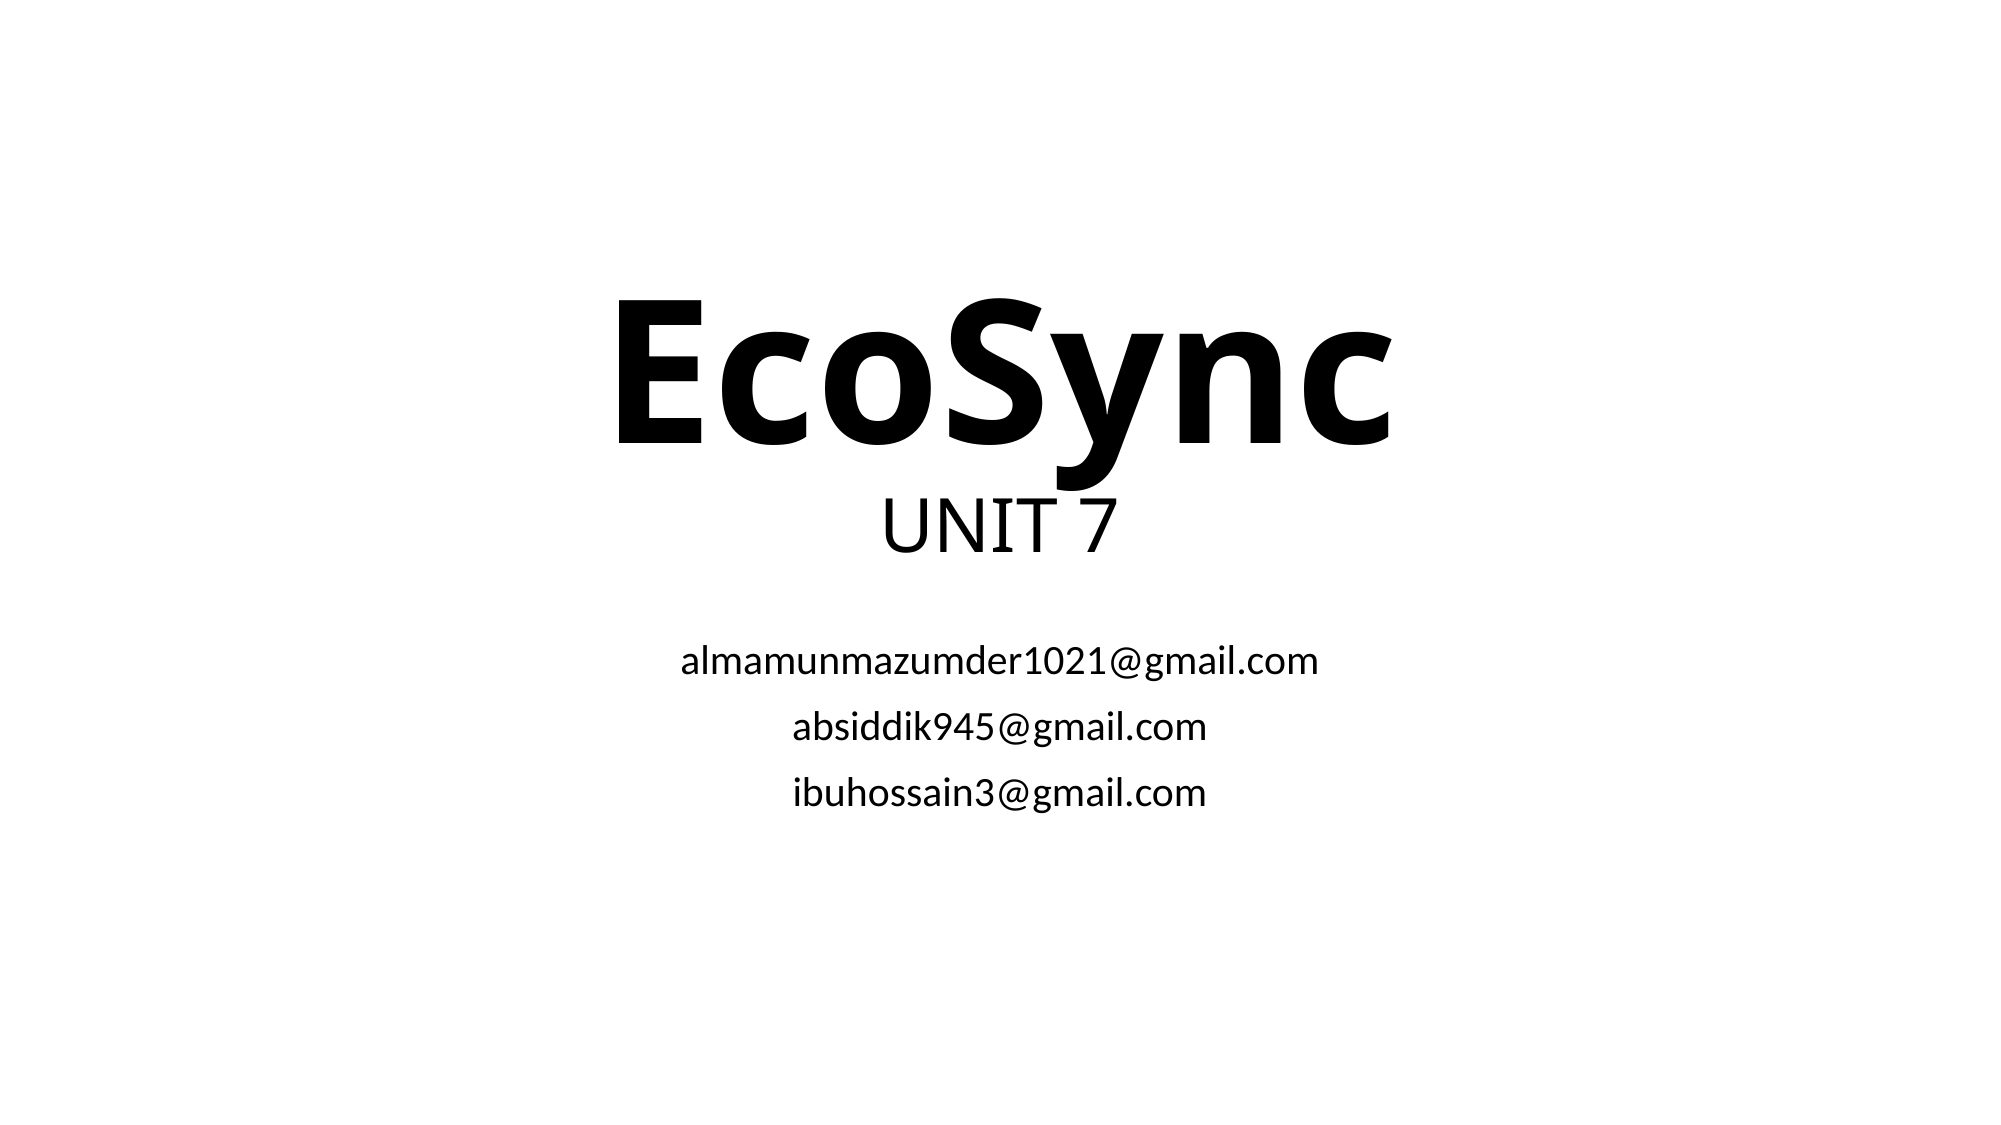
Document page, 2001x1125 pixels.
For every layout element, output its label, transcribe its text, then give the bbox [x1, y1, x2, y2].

subtitle almamunmazumder1021@gmail.com absiddik945@gmail.com ibuhossain3@gmail.com [249, 590, 1750, 863]
title EcoSync UNIT 7 [249, 184, 1750, 576]
